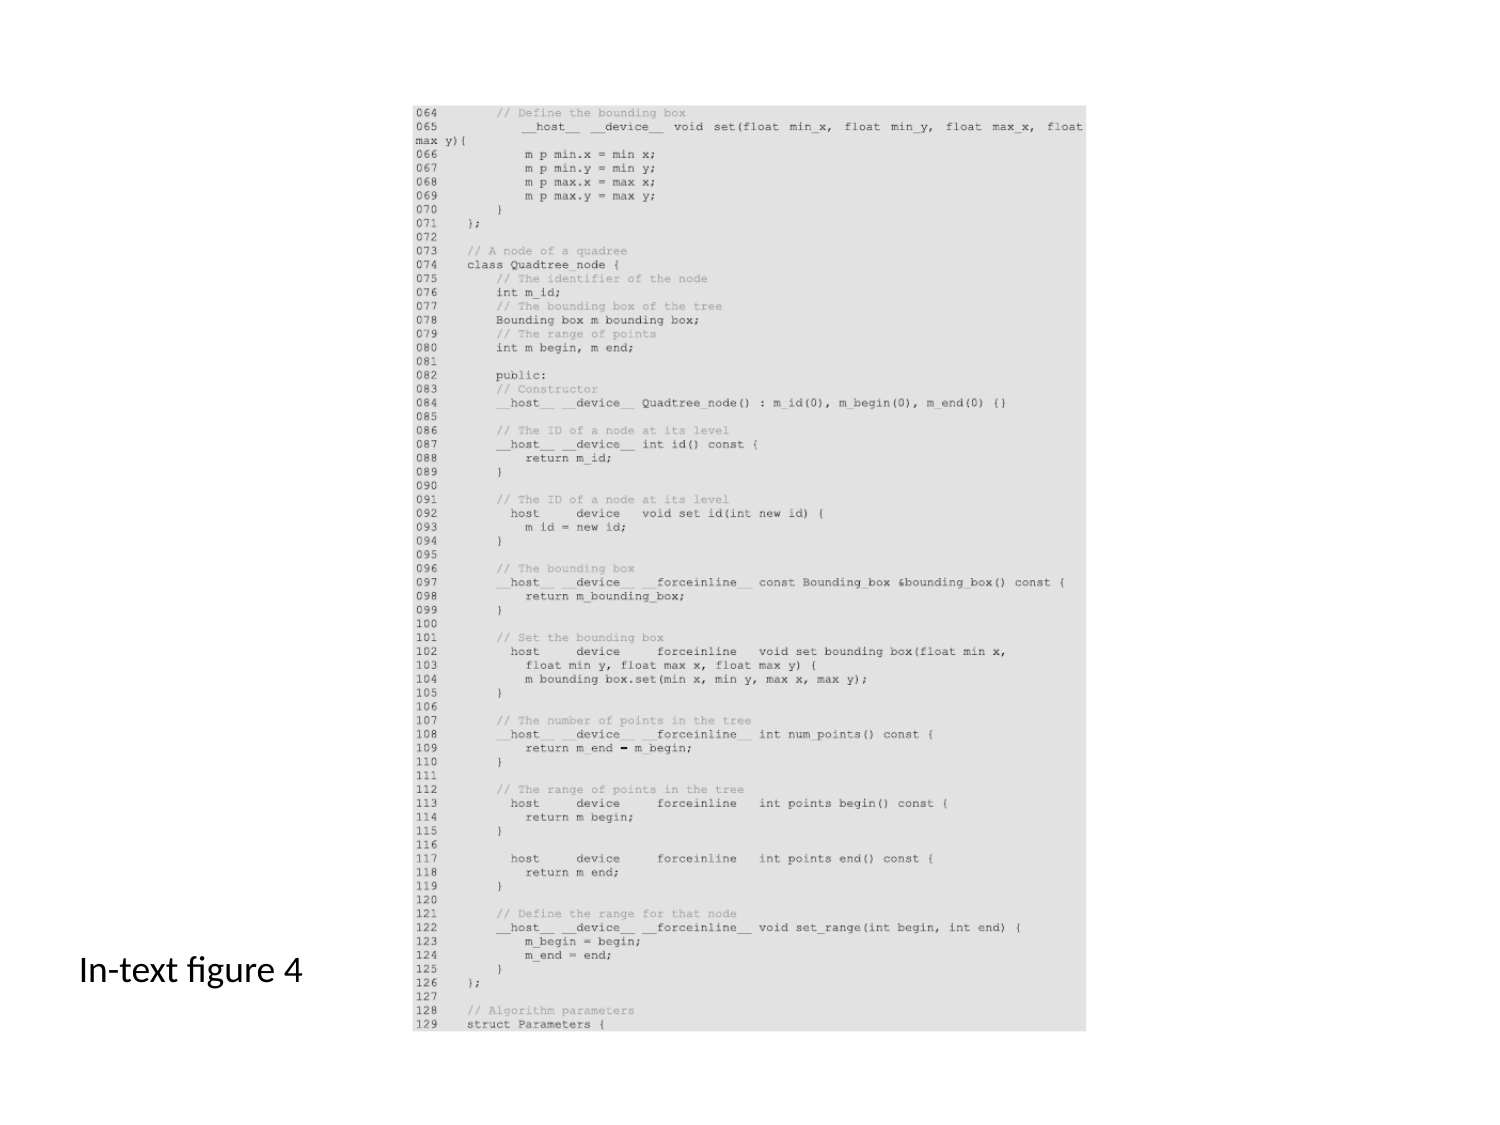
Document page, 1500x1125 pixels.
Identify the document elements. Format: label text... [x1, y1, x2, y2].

text_box In-text figure 4 [64, 937, 319, 998]
picture [401, 97, 1099, 1041]
